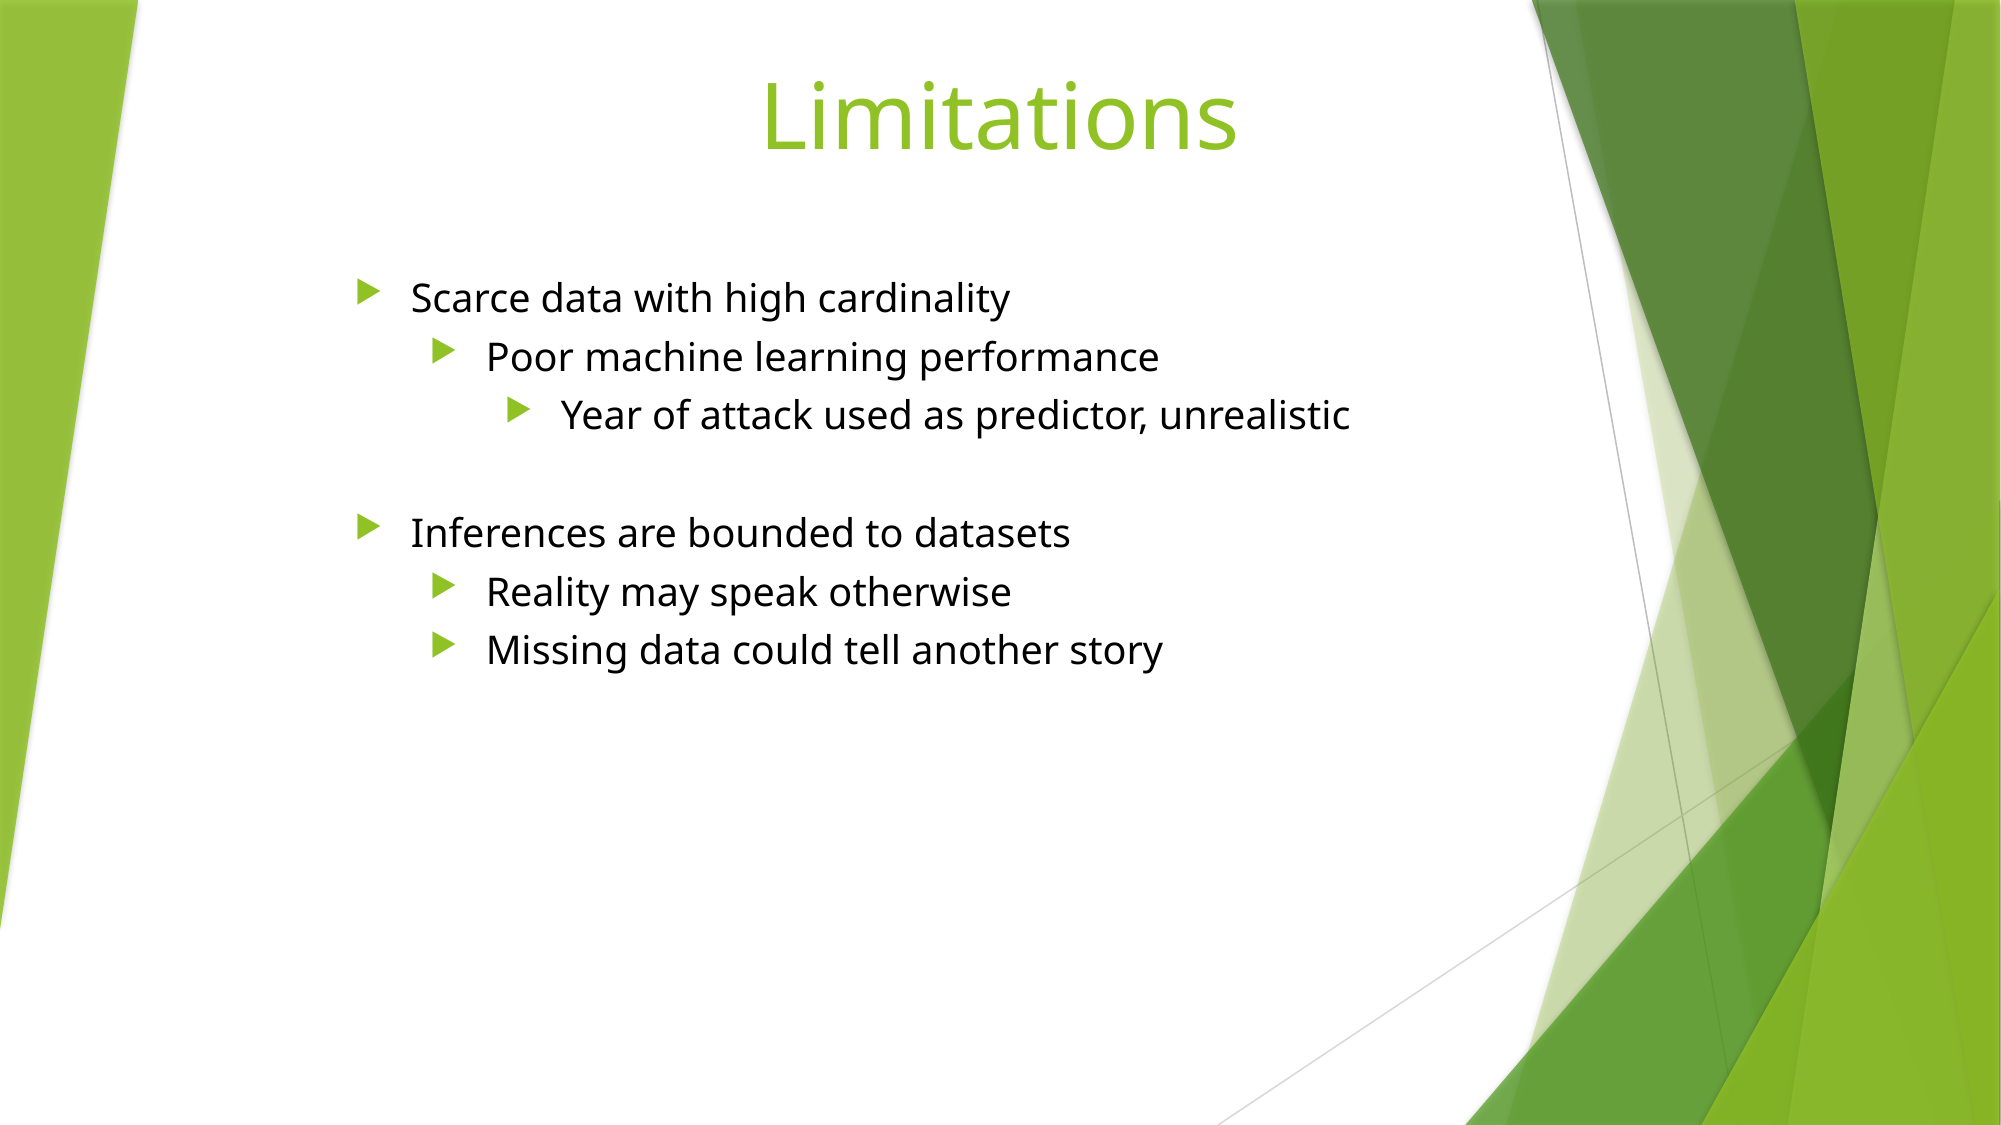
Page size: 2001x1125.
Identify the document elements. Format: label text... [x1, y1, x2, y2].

subtitle Scarce data with high cardinality Poor machine learning performance Year of attack used as predictor, unrealistic Inferences are bounded to datasets Reality may speak otherwise Missing data could tell another story [189, 274, 1778, 959]
title Limitations [249, 49, 1750, 176]
